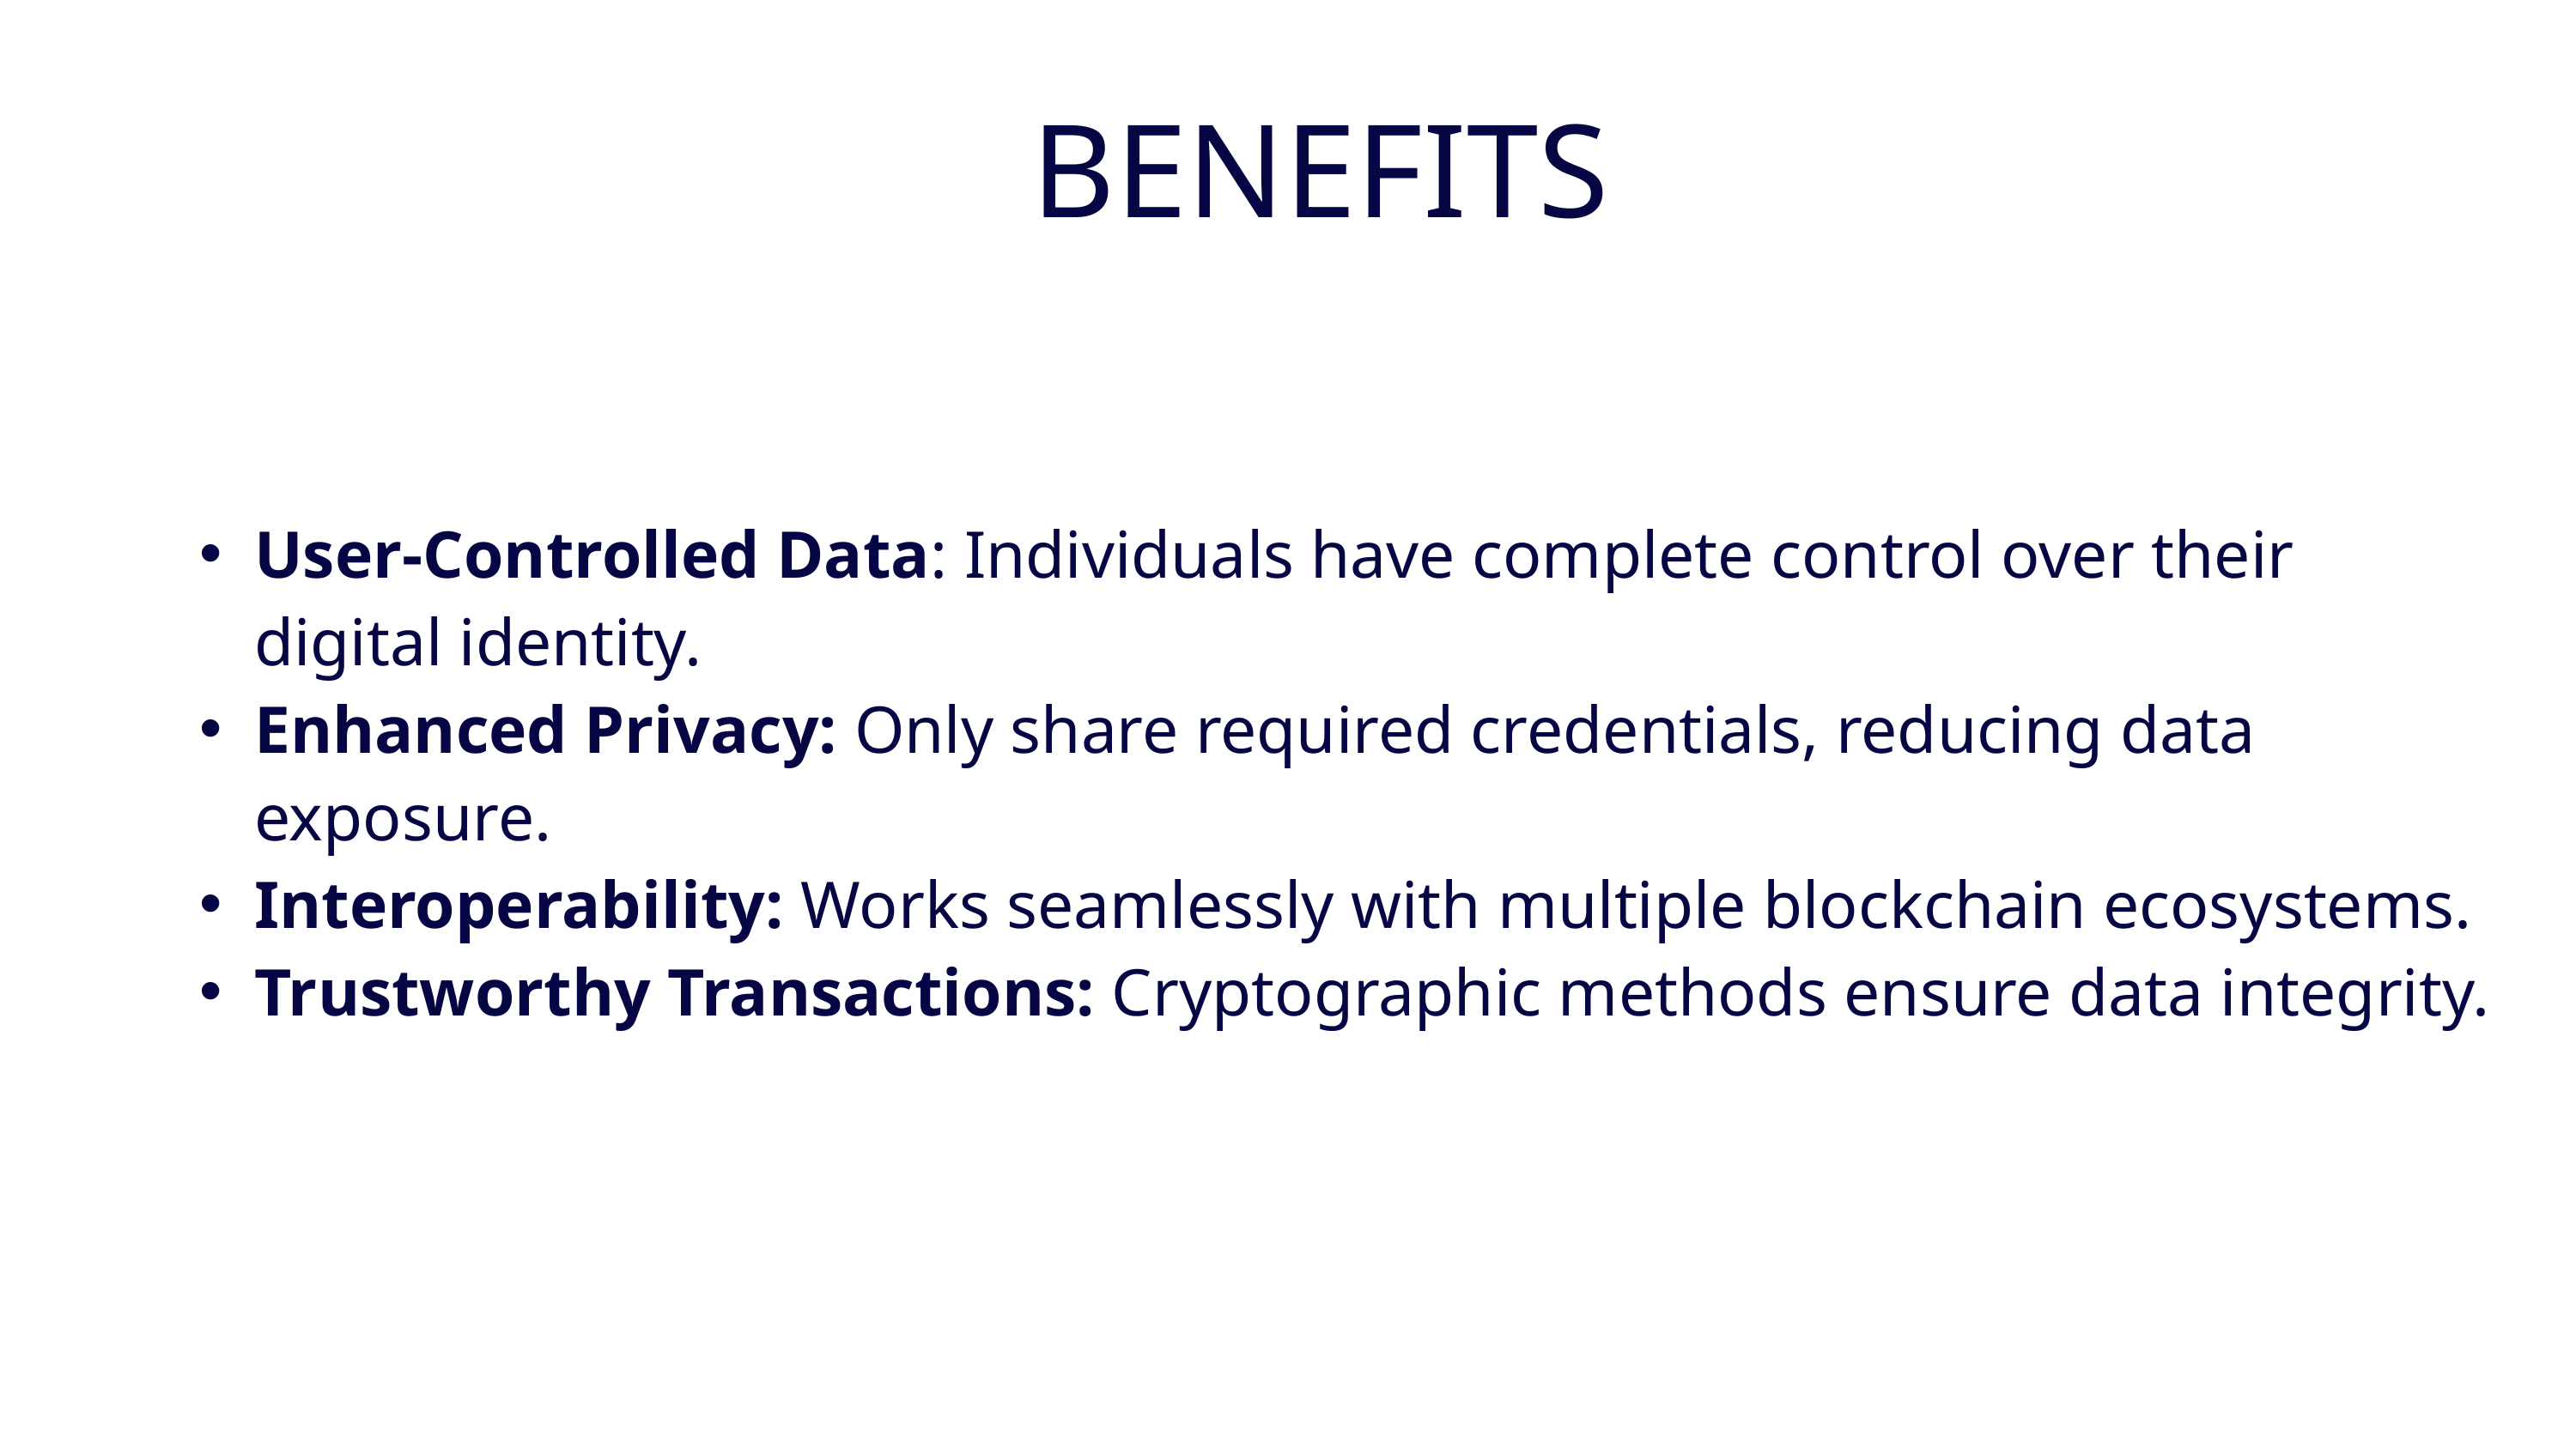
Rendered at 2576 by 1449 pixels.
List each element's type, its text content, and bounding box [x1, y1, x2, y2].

text_box User-Controlled Data: Individuals have complete control over their digital identity. Enhanced Privacy: Only share required credentials, reducing data exposure. Interoperability: Works seamlessly with multiple blockchain ecosystems. Trustworthy Transactions: Cryptographic methods ensure data integrity. [144, 503, 2497, 1117]
text_box BENEFITS [409, 99, 2233, 388]
